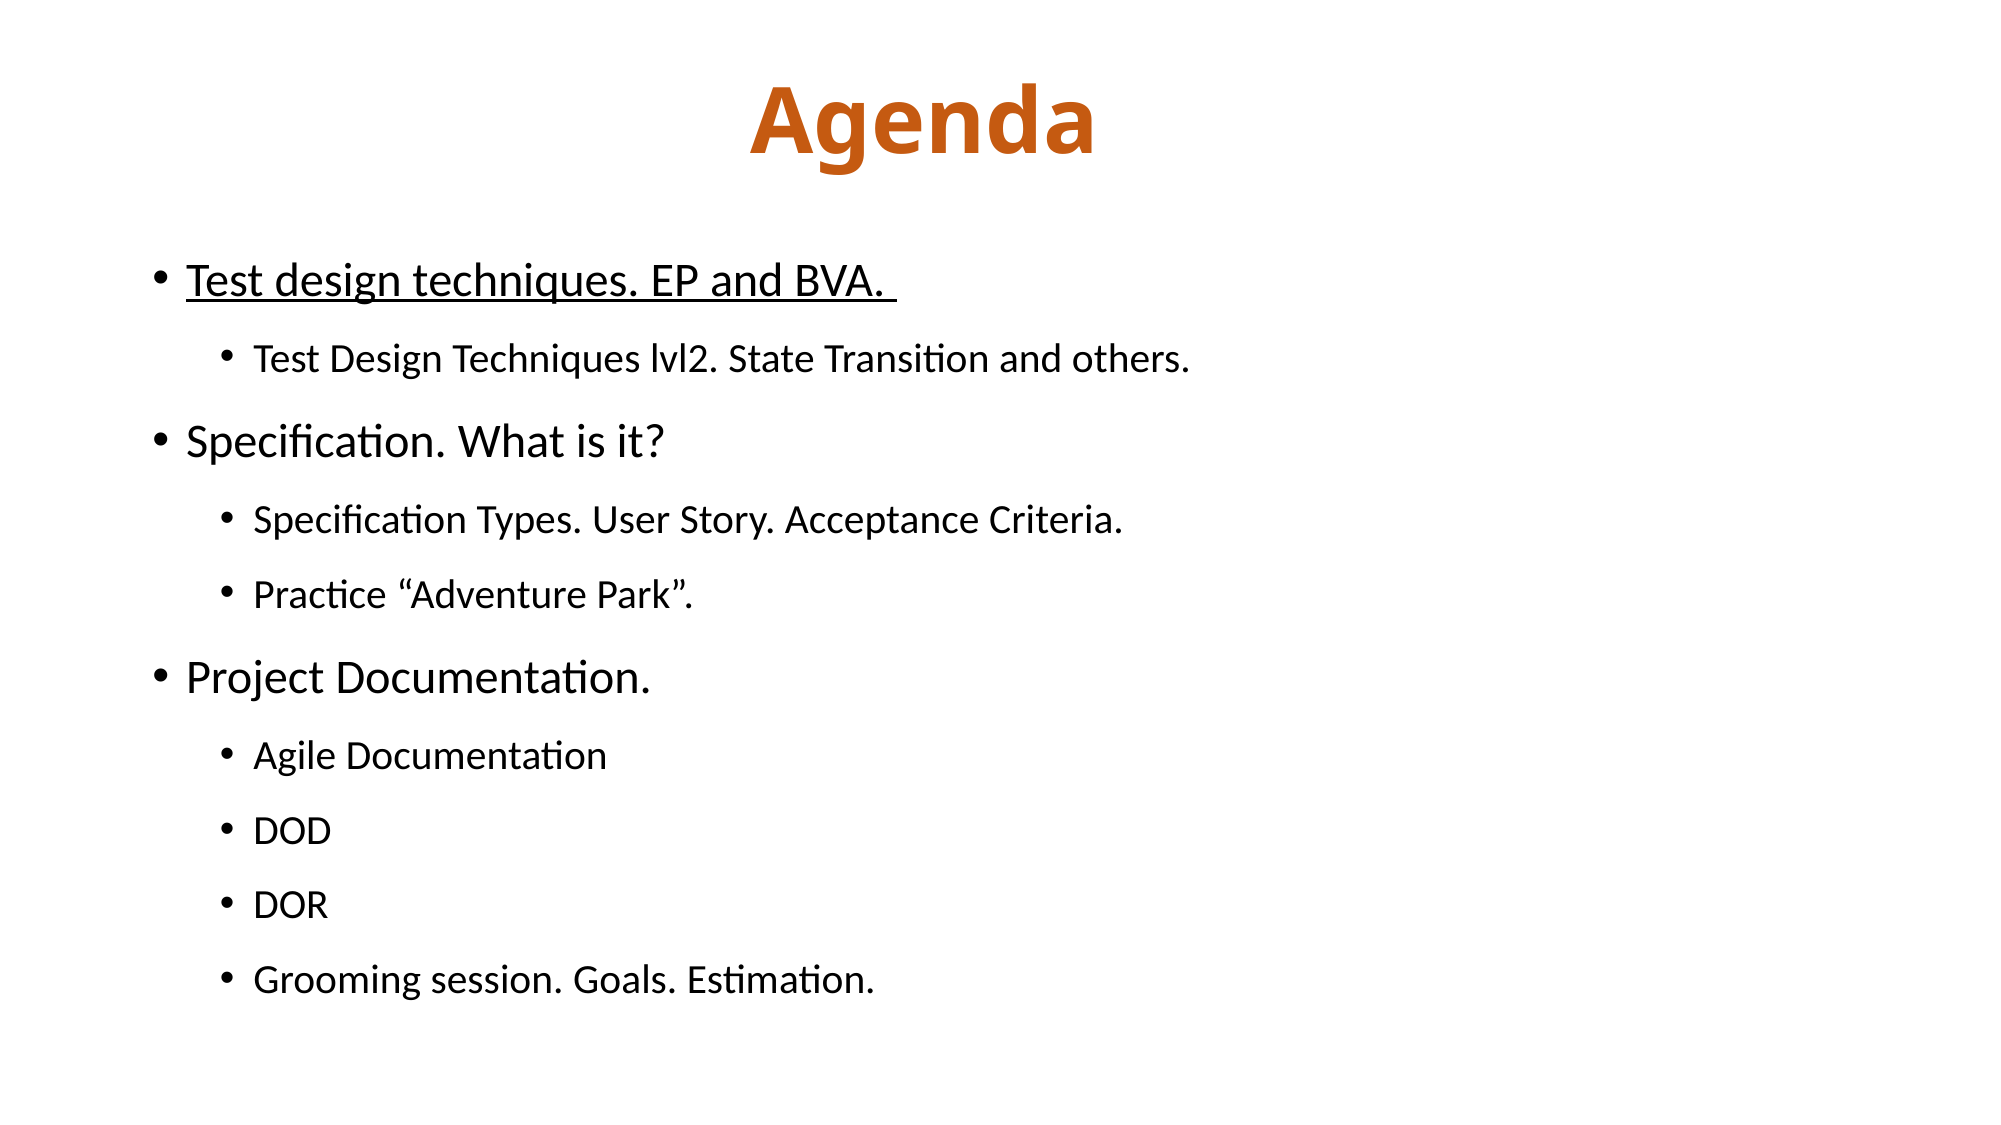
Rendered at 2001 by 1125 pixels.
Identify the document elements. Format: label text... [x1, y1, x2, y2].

text_box Agenda [62, 59, 1788, 188]
list Test design techniques. EP and BVA. Test Design Techniques lvl2. State Transition and others. Specification. What is it? Specification Types. User Story. Acceptance Criteria. Practice “Adventure Park”. Project Documentation. Agile Documentation DOD DOR Grooming session. Goals. Estimation. [137, 211, 1863, 1014]
